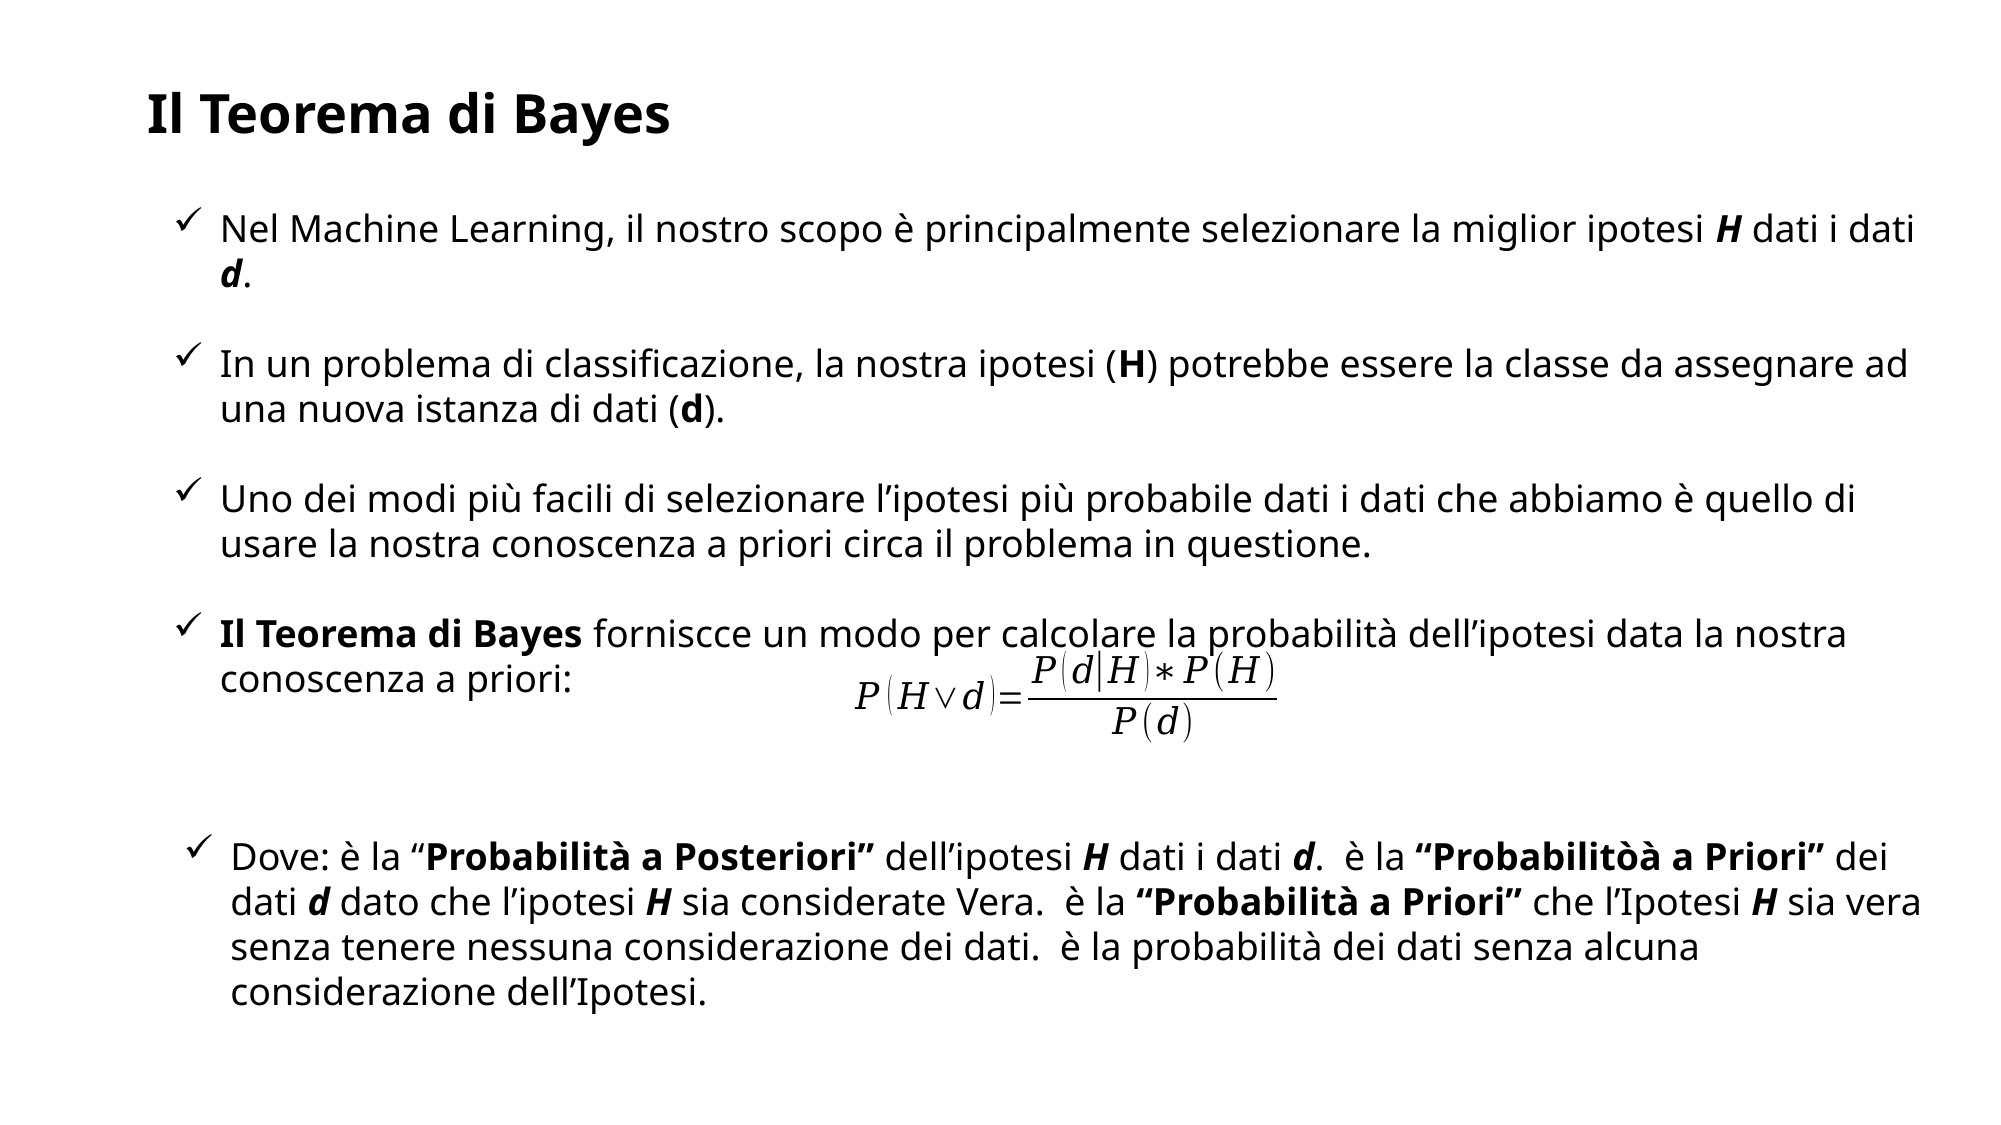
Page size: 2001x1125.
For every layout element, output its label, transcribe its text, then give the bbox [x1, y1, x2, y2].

text_box Nel Machine Learning, il nostro scopo è principalmente selezionare la miglior ipotesi H dati i dati d. In un problema di classificazione, la nostra ipotesi (H) potrebbe essere la classe da assegnare ad una nuova istanza di dati (d). Uno dei modi più facili di selezionare l’ipotesi più probabile dati i dati che abbiamo è quello di usare la nostra conoscenza a priori circa il problema in questione. Il Teorema di Bayes forniscce un modo per calcolare la probabilità dell’ipotesi data la nostra conoscenza a priori: [158, 197, 1953, 977]
text_box Il Teorema di Bayes [133, 71, 687, 152]
